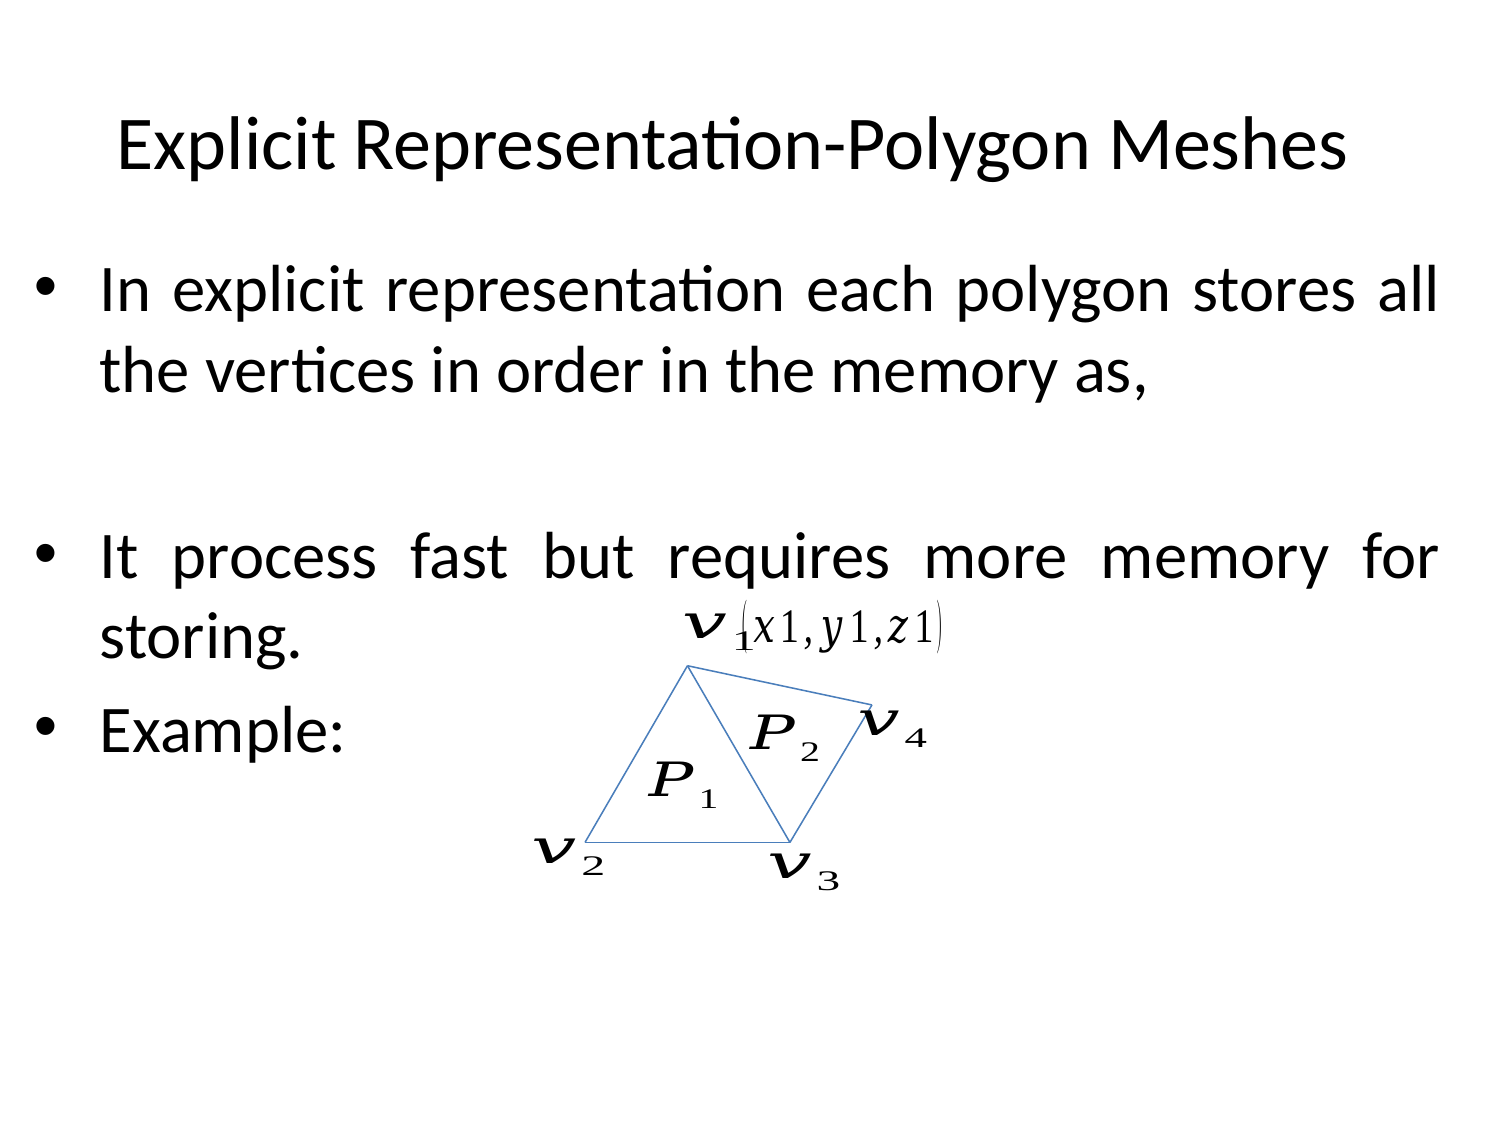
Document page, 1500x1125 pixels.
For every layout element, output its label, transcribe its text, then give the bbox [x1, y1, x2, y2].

title Explicit Representation-Polygon Meshes [75, 45, 1425, 233]
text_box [530, 596, 944, 897]
